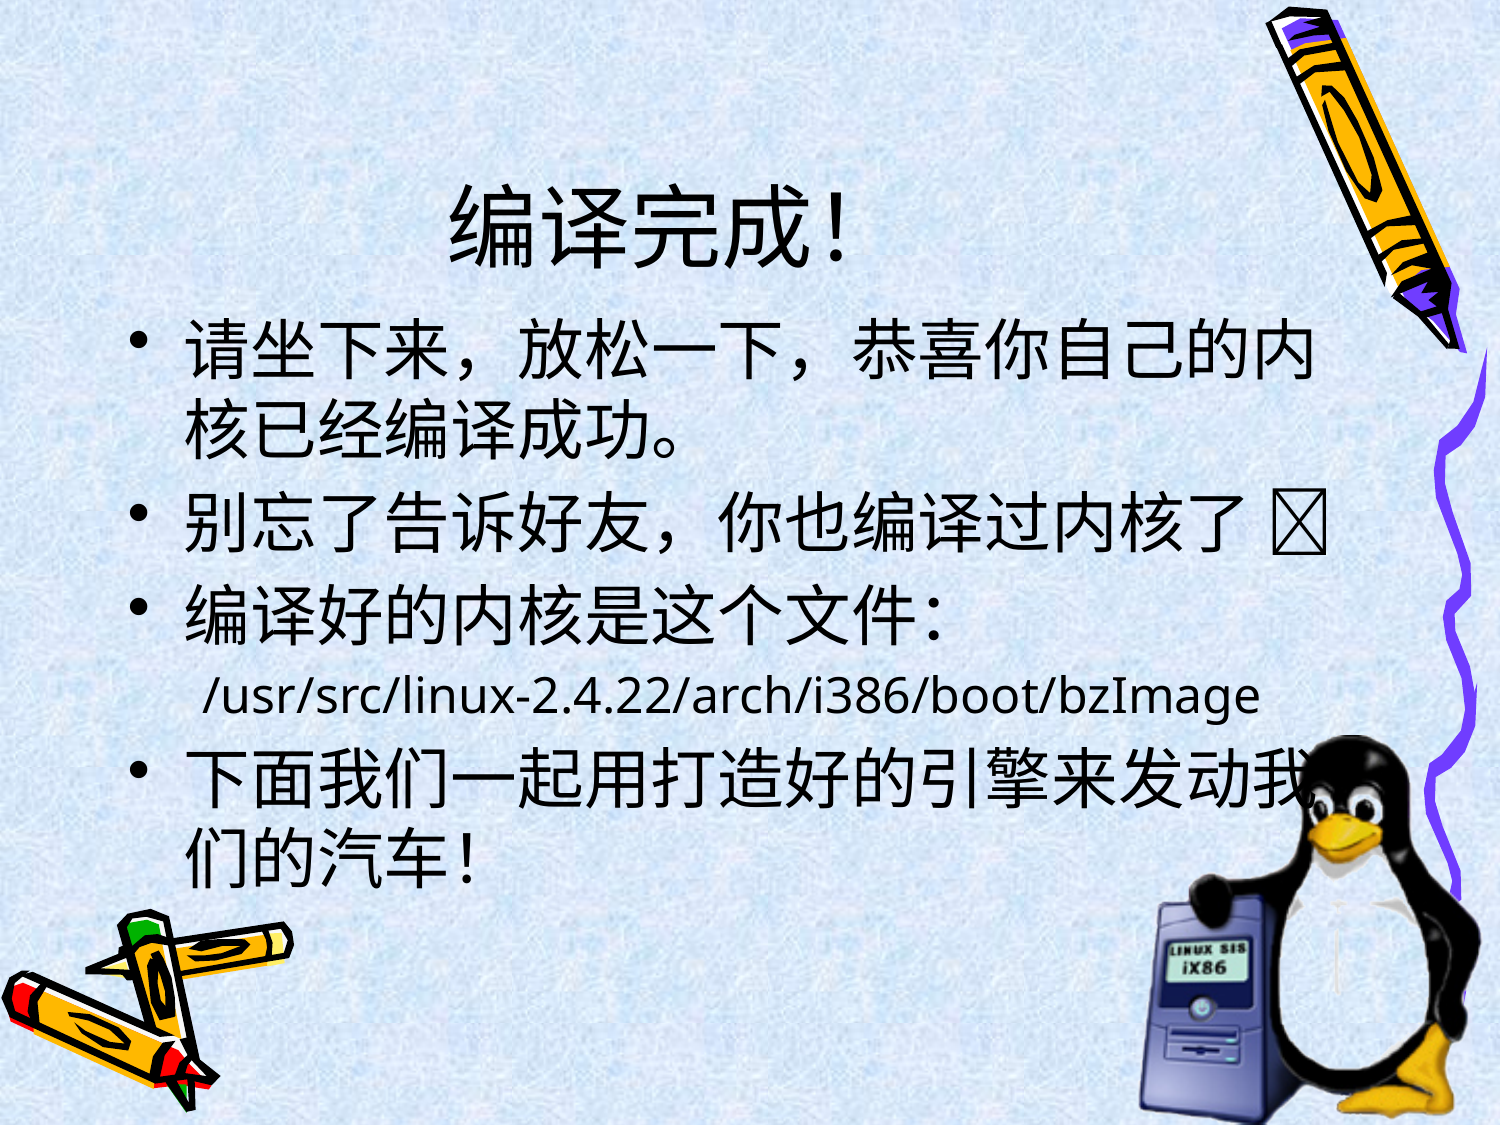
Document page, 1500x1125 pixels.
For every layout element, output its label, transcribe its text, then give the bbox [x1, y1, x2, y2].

picture [0, 0, 1500, 1125]
title 编译完成！ [112, 24, 1240, 288]
list 请坐下来，放松一下，恭喜你自己的内核已经编译成功。 别忘了告诉好友，你也编译过内核了  编译好的内核是这个文件： /usr/src/linux-2.4.22/arch/i386/boot/bzImage 下面我们一起用打造好的引擎来发动我们的汽车！ [112, 299, 1375, 900]
